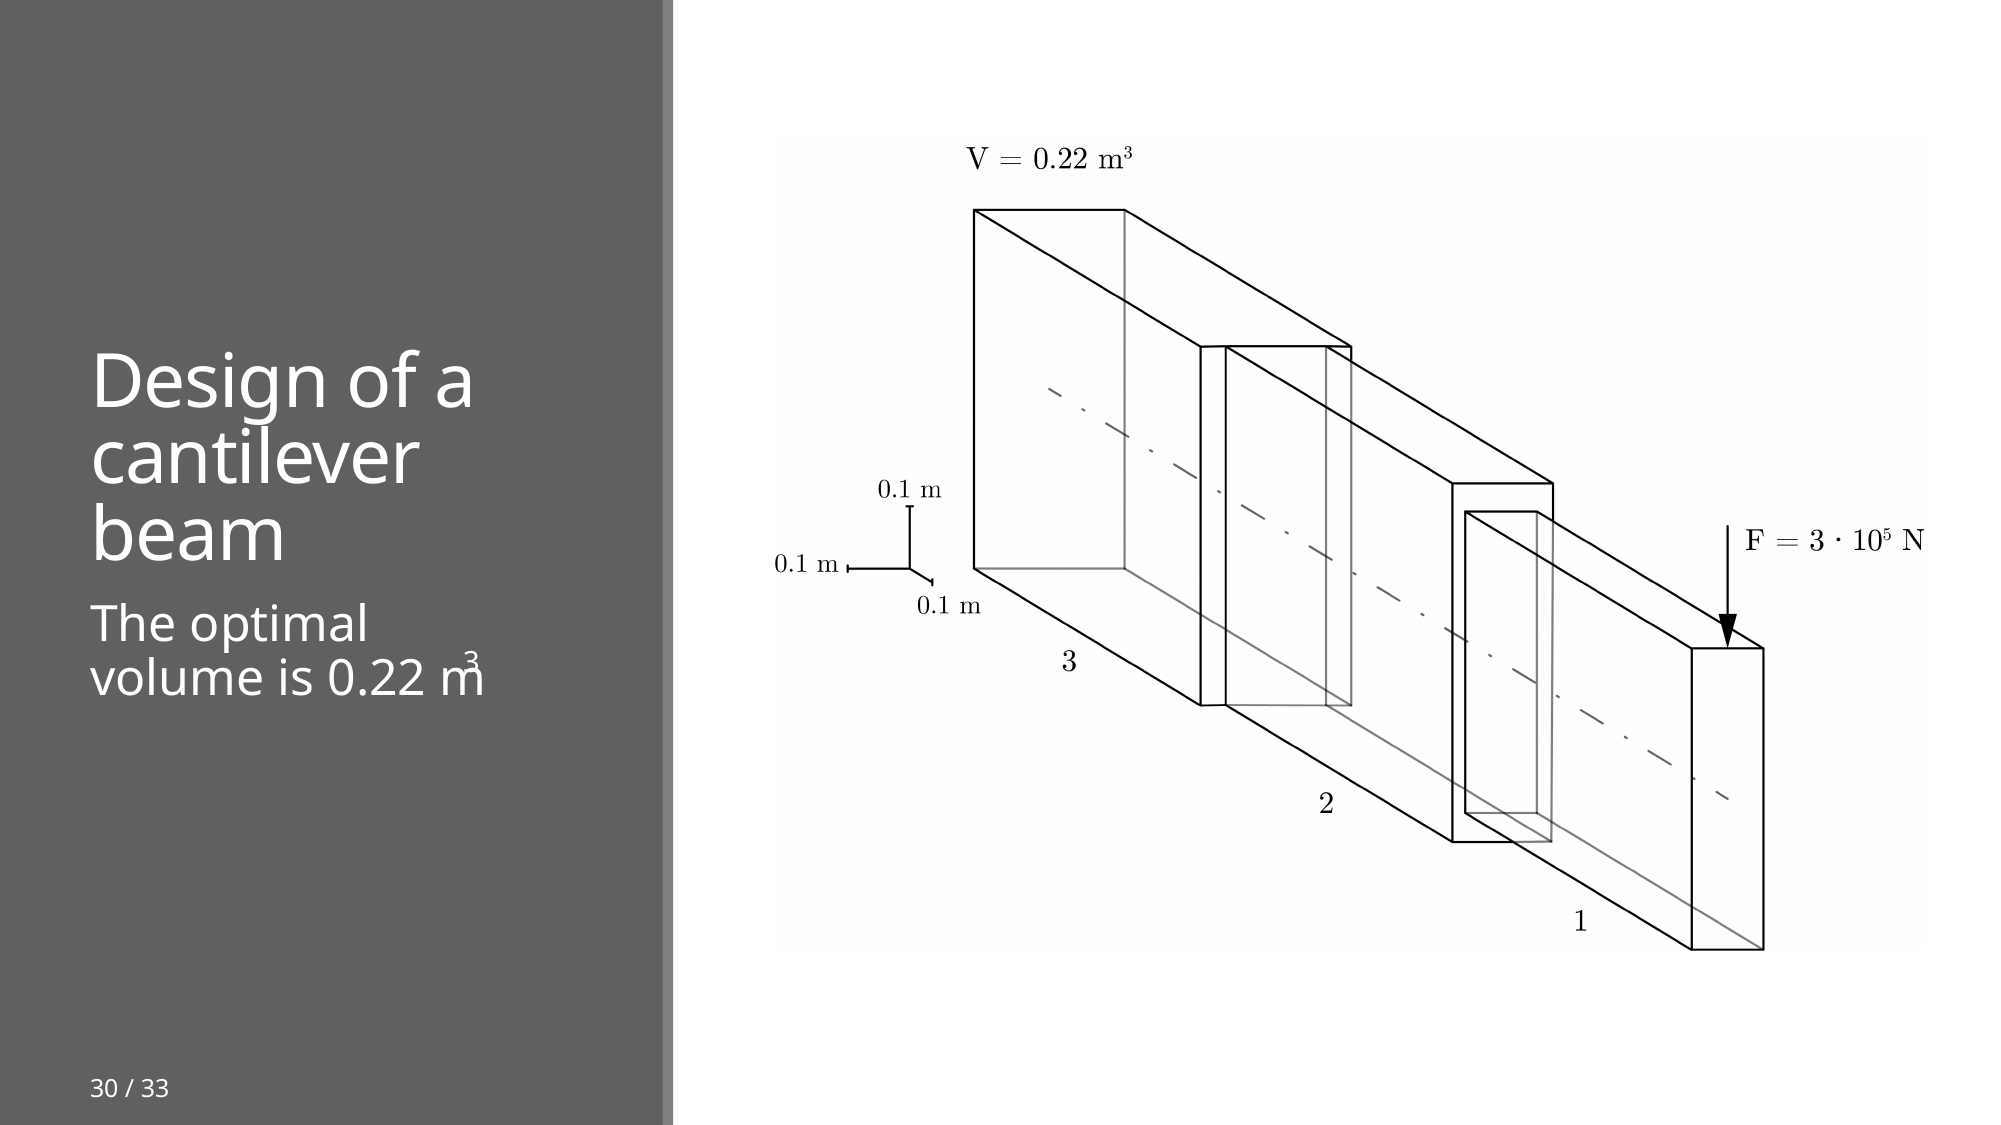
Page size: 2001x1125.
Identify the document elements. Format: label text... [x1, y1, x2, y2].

title Design of a cantilever beam [75, 207, 600, 583]
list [774, 131, 1926, 951]
text_box 3 [448, 636, 533, 686]
list The optimal volume is 0.22 m [75, 590, 511, 865]
